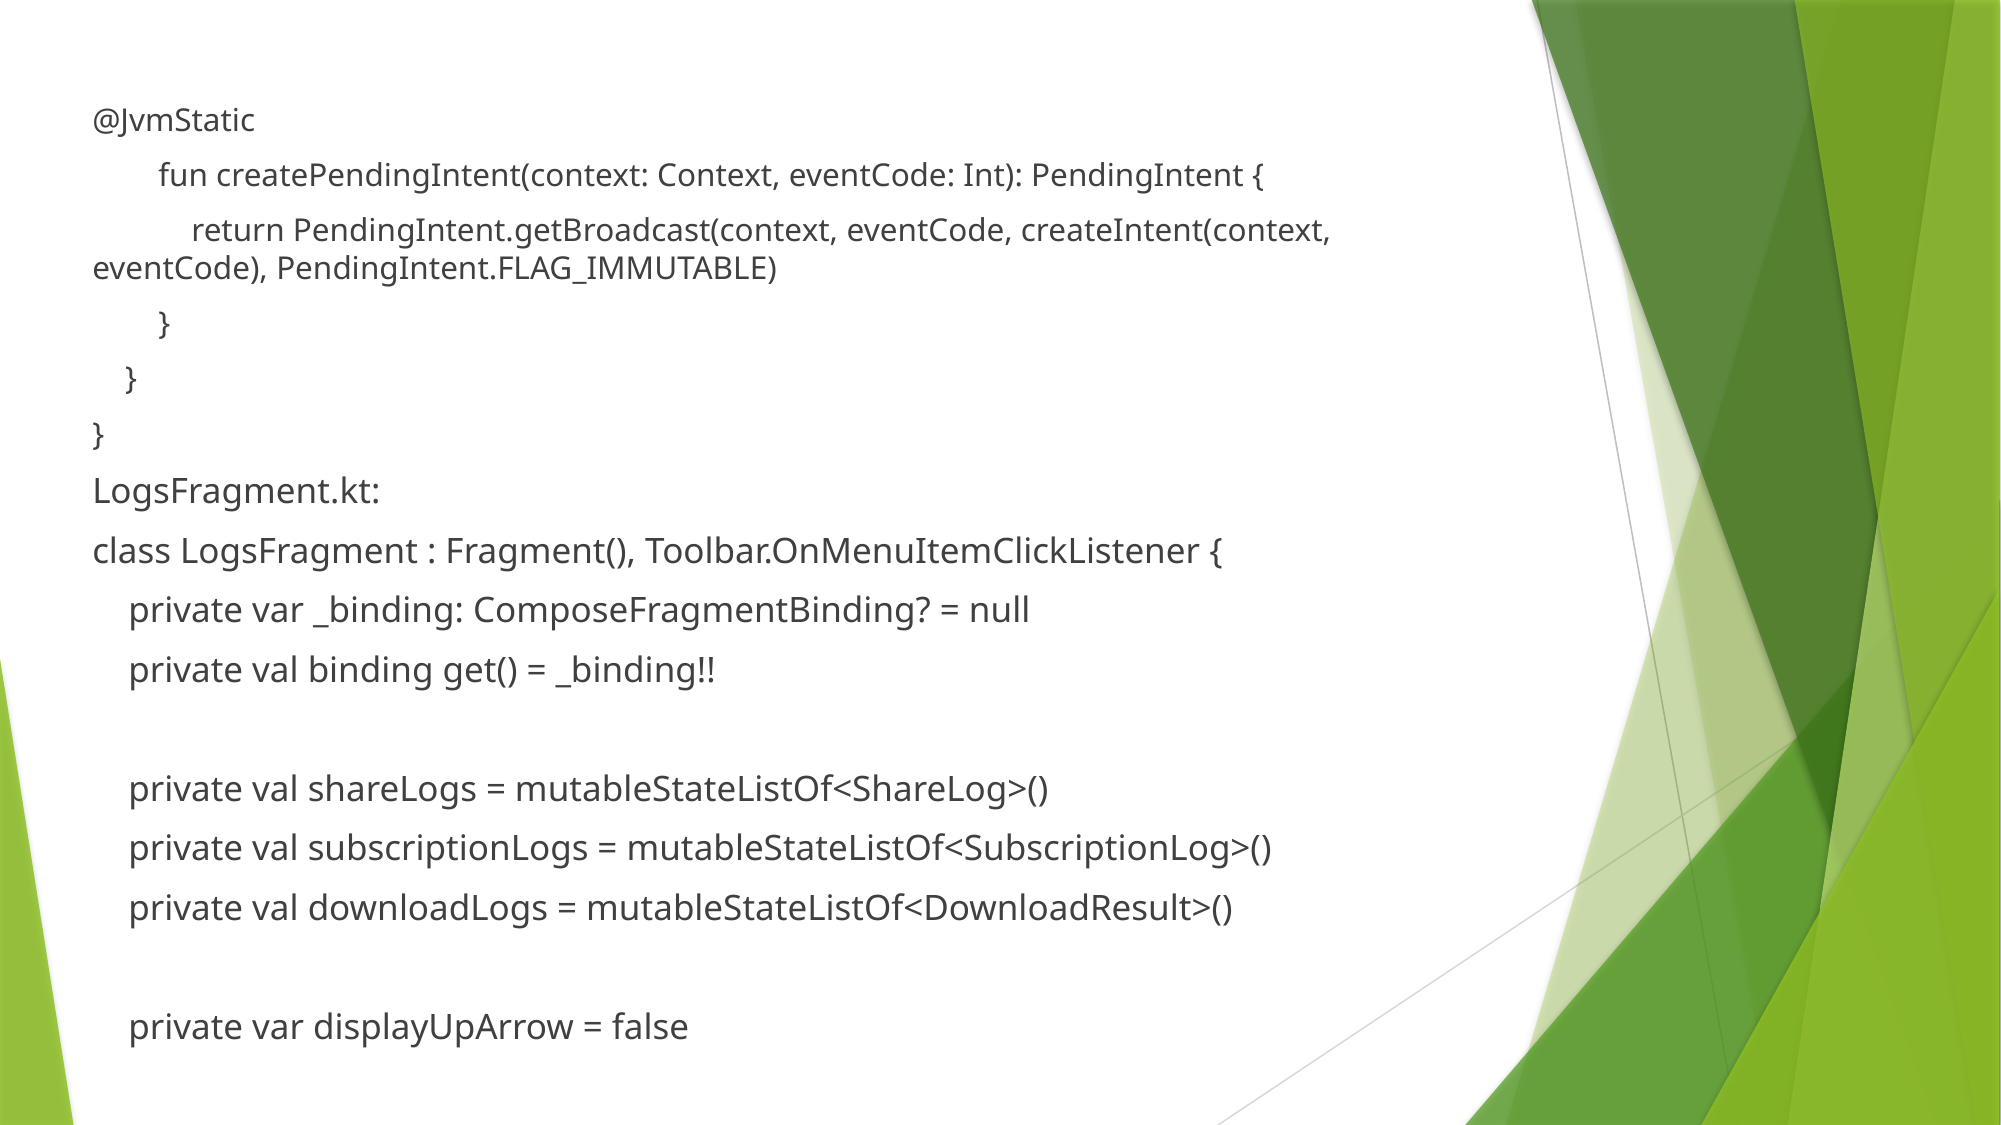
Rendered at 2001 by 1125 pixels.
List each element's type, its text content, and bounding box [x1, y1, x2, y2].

list @JvmStatic fun createPendingIntent(context: Context, eventCode: Int): PendingIntent { return PendingIntent.getBroadcast(context, eventCode, createIntent(context, eventCode), PendingIntent.FLAG_IMMUTABLE) } } } LogsFragment.kt: class LogsFragment : Fragment(), Toolbar.OnMenuItemClickListener { private var _binding: ComposeFragmentBinding? = null private val binding get() = _binding!! private val shareLogs = mutableStateListOf<ShareLog>() private val subscriptionLogs = mutableStateListOf<SubscriptionLog>() private val downloadLogs = mutableStateListOf<DownloadResult>() private var displayUpArrow = false [77, 92, 1525, 1057]
